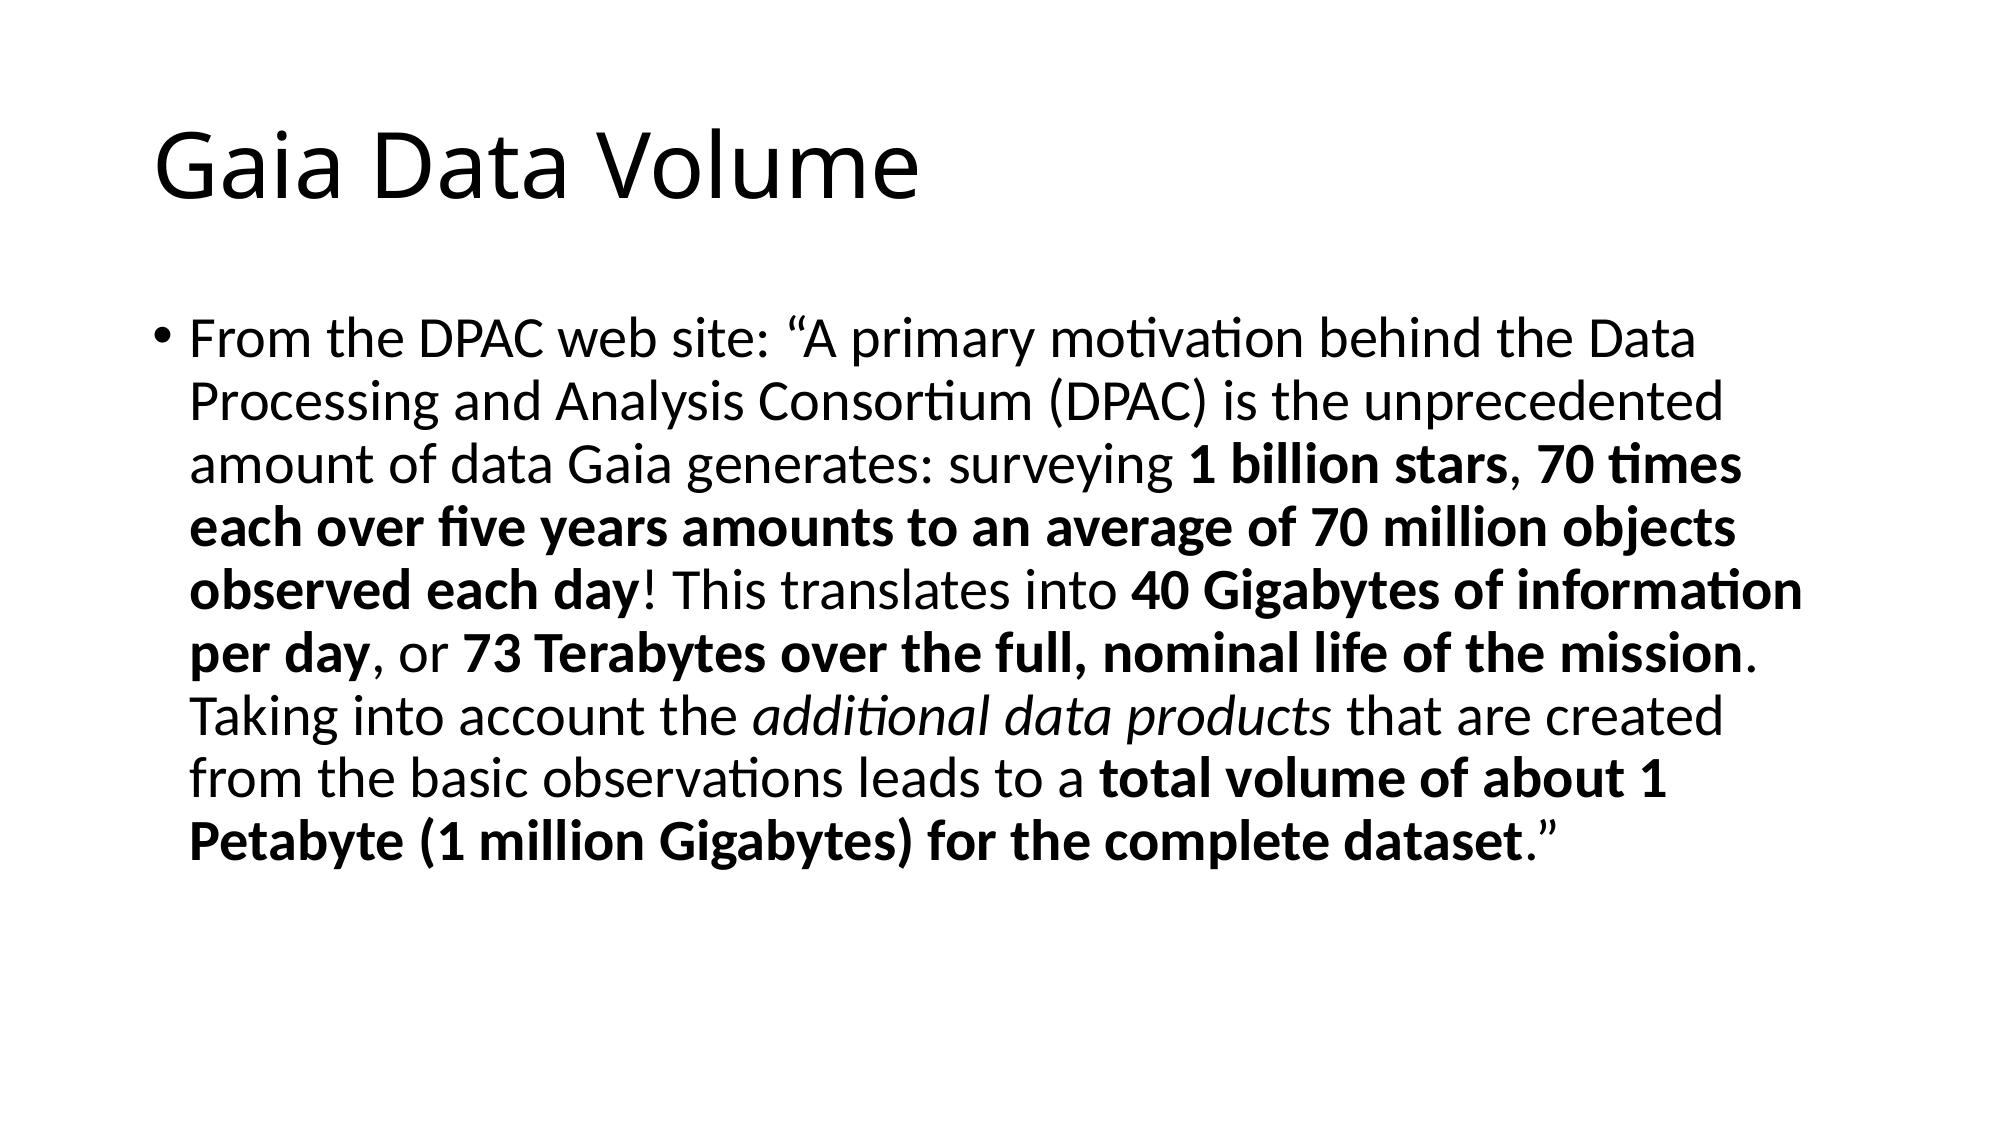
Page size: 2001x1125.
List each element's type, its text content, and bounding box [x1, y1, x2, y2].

list From the DPAC web site: “A primary motivation behind the Data Processing and Analysis Consortium (DPAC) is the unprecedented amount of data Gaia generates: surveying 1 billion stars, 70 times each over five years amounts to an average of 70 million objects observed each day! This translates into 40 Gigabytes of information per day, or 73 Terabytes over the full, nominal life of the mission. Taking into account the additional data products that are created from the basic observations leads to a total volume of about 1 Petabyte (1 million Gigabytes) for the complete dataset.” [137, 299, 1863, 1014]
title Gaia Data Volume [137, 59, 1863, 278]
